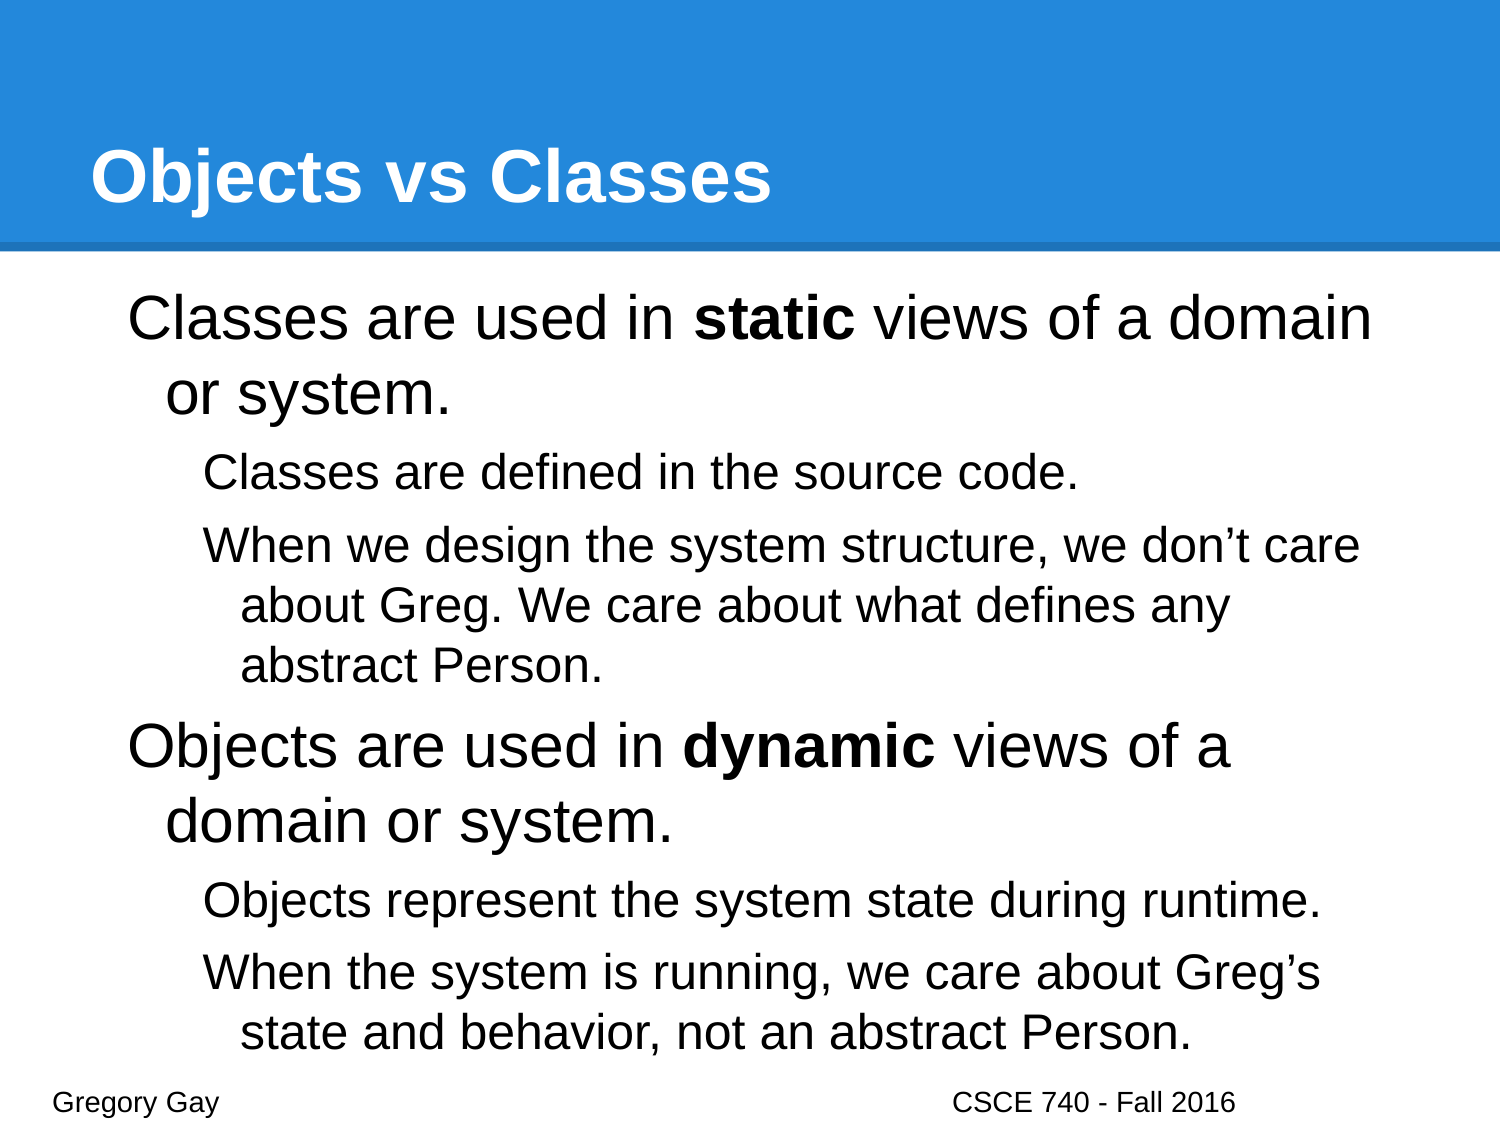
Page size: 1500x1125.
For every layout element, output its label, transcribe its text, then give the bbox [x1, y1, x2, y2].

list Classes are used in static views of a domain or system. Classes are defined in the source code. When we design the system structure, we don’t care about Greg. We care about what defines any abstract Person. Objects are used in dynamic views of a domain or system. Objects represent the system state during runtime. When the system is running, we care about Greg’s state and behavior, not an abstract Person. [75, 262, 1425, 1068]
text_box Gregory Gay CSCE 740 - Fall 2016 16 [37, 1068, 1463, 1114]
title Objects vs Classes [75, 45, 1425, 233]
